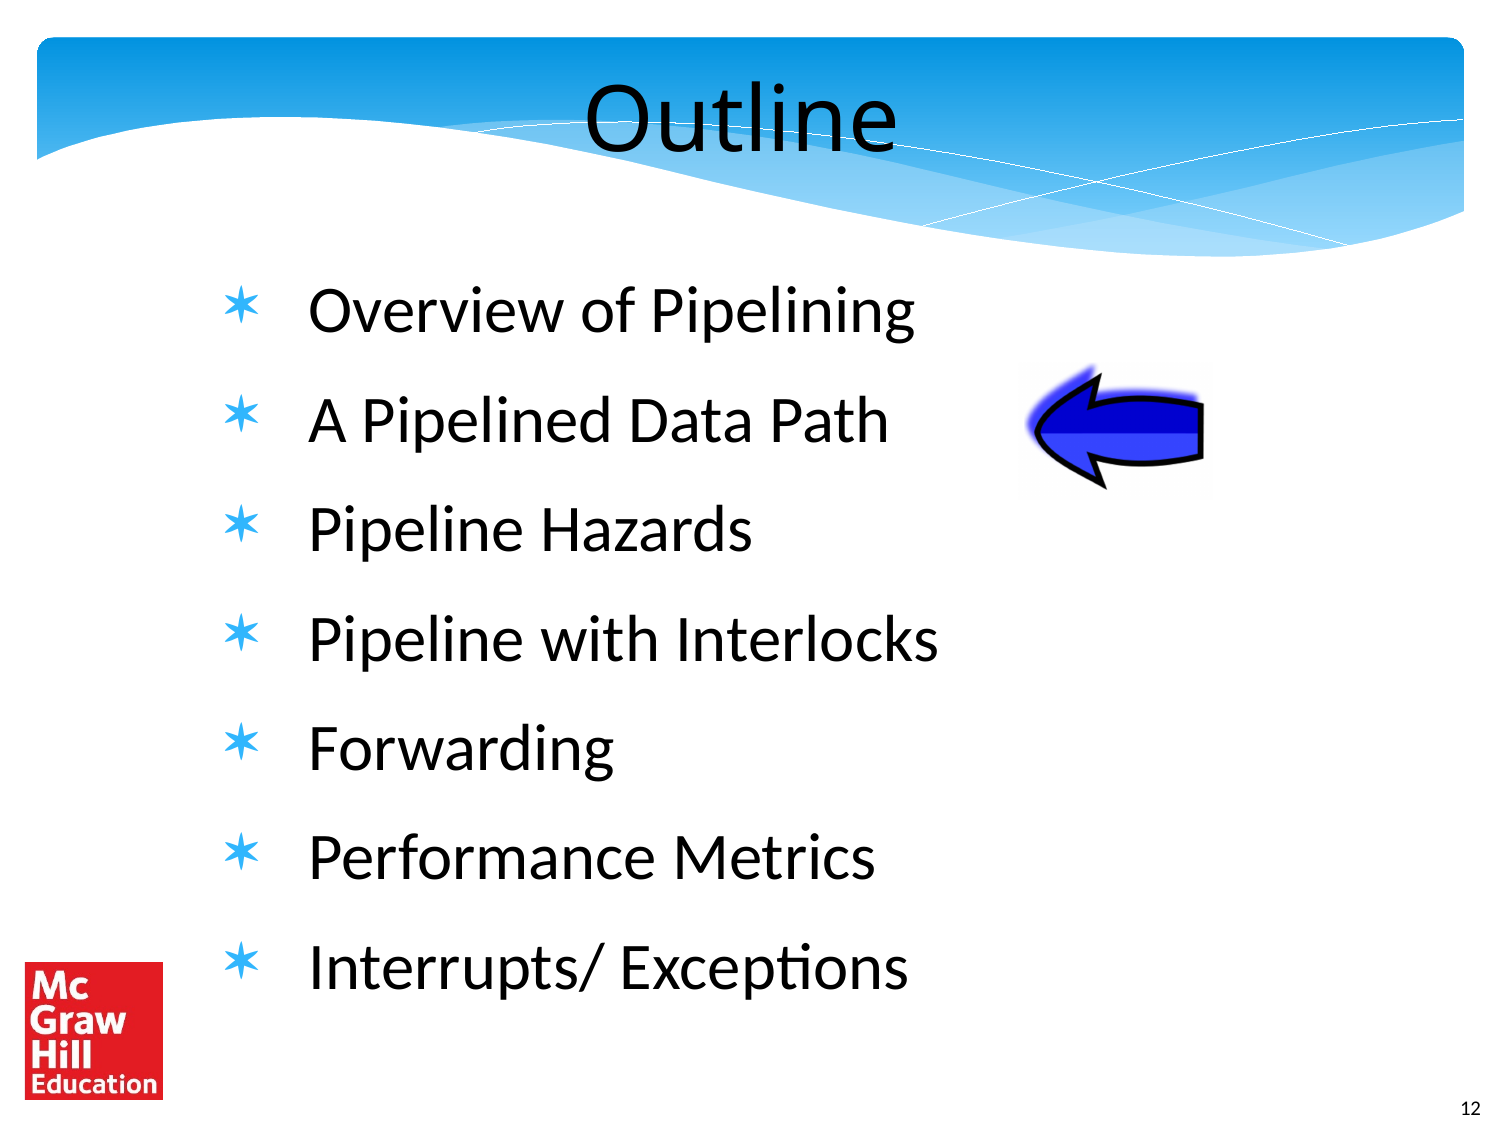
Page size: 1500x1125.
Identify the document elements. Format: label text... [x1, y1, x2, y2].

picture [24, 962, 163, 1100]
list Overview of Pipelining A Pipelined Data Path Pipeline Hazards Pipeline with Interlocks Forwarding Performance Metrics Interrupts/ Exceptions [225, 266, 1430, 1025]
title Outline [133, 20, 1350, 209]
picture [1018, 362, 1213, 501]
